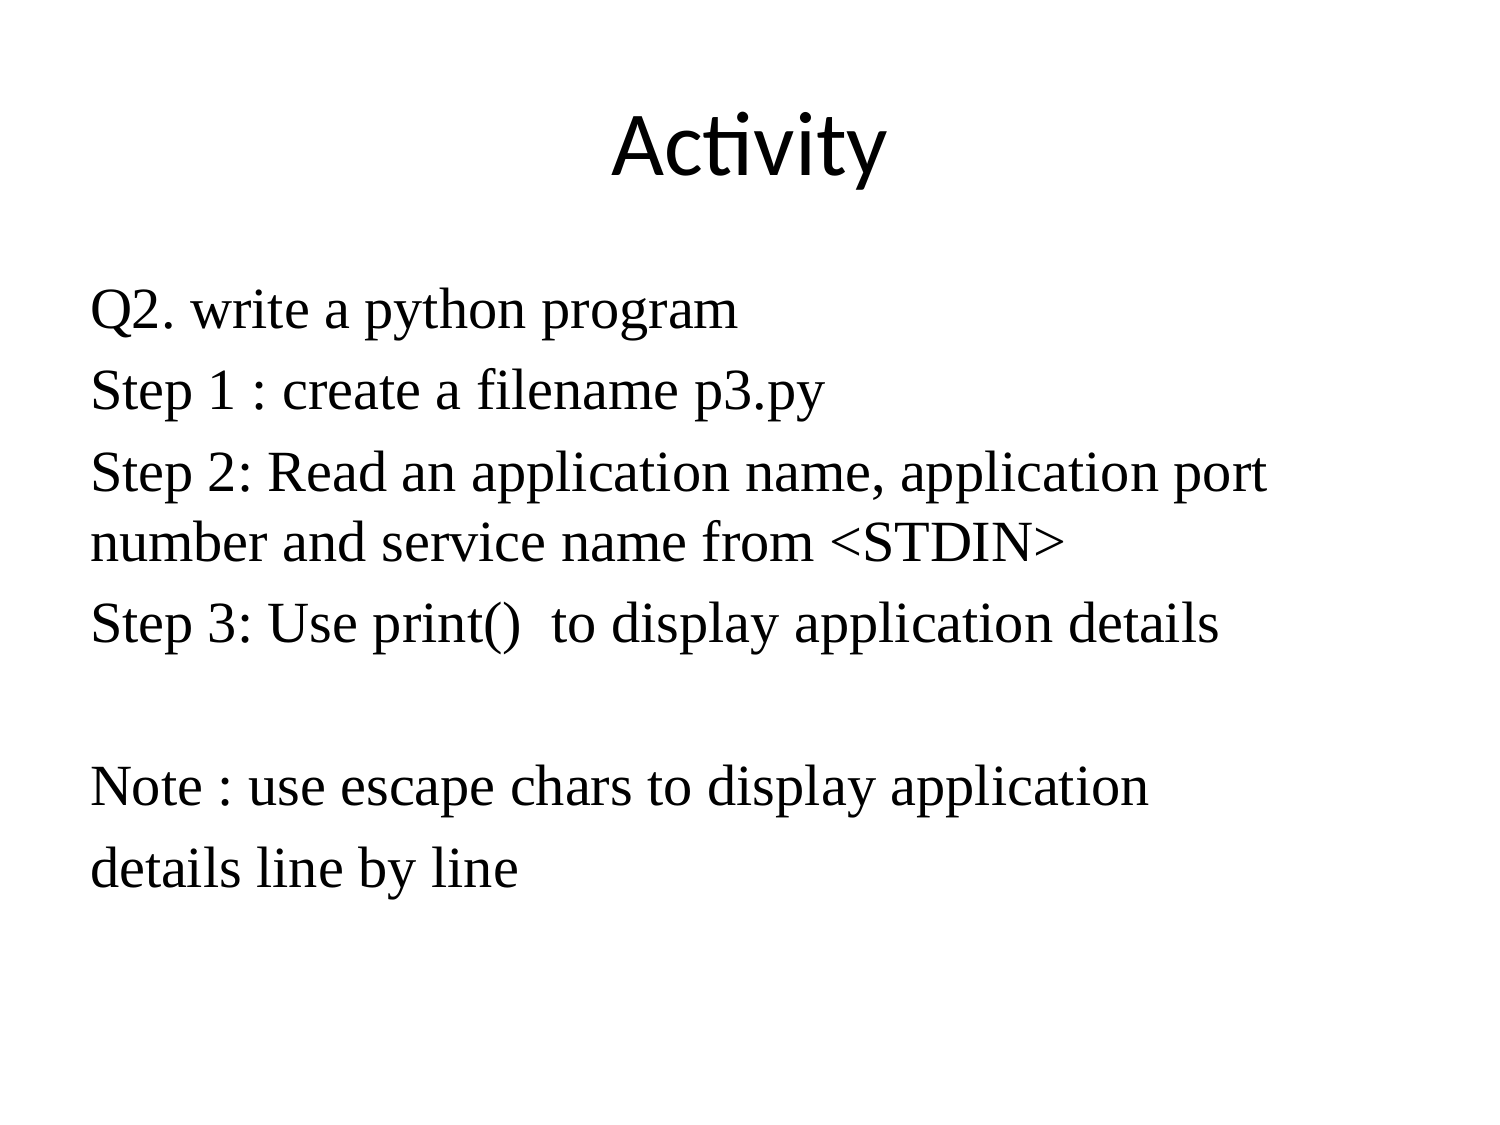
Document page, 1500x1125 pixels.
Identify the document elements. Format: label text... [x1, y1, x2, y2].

title Activity [75, 45, 1425, 233]
list Q2. write a python program Step 1 : create a filename p3.py Step 2: Read an application name, application port number and service name from <STDIN> Step 3: Use print() to display application details Note : use escape chars to display application details line by line [75, 262, 1425, 1005]
